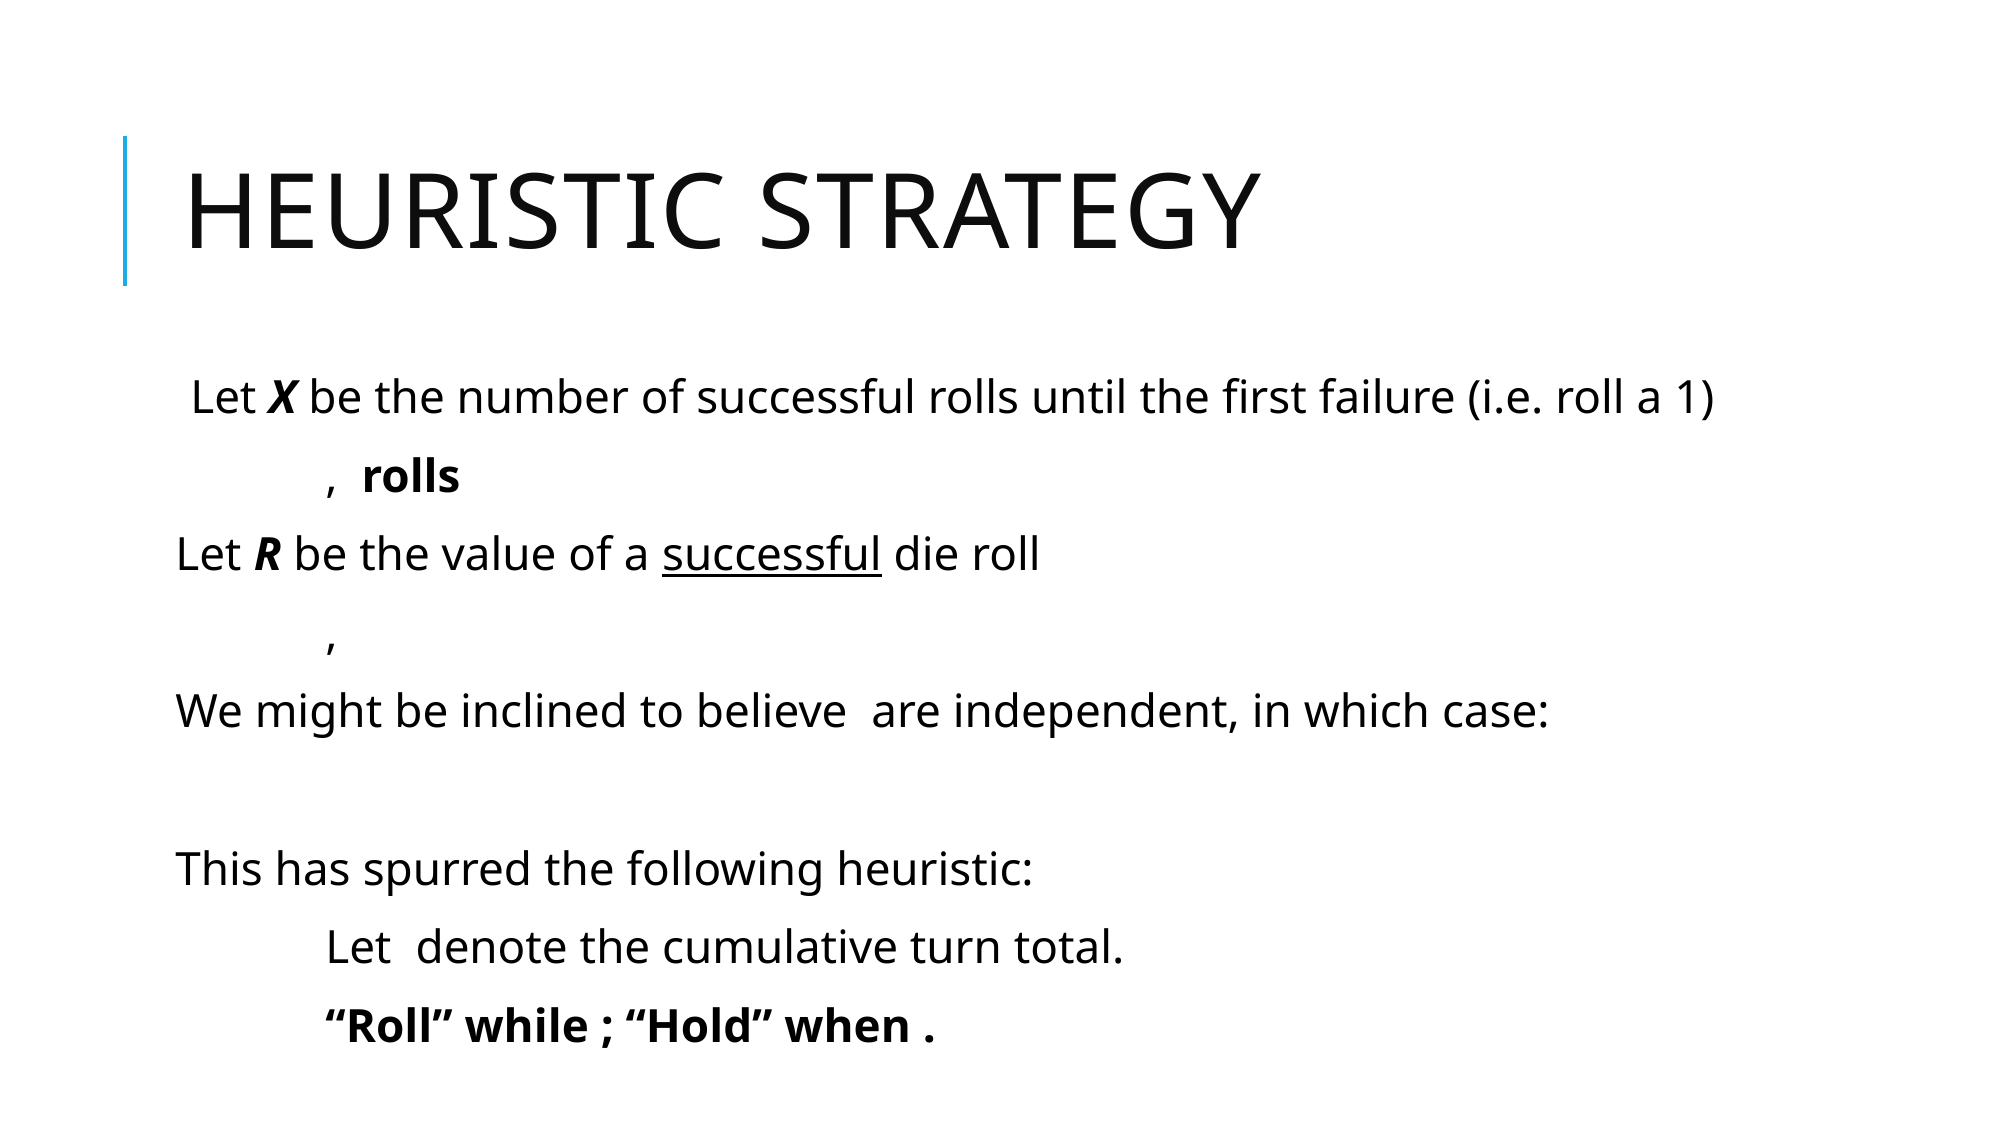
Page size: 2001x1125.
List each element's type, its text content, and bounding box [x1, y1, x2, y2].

title Heuristic Strategy [168, 96, 1763, 342]
